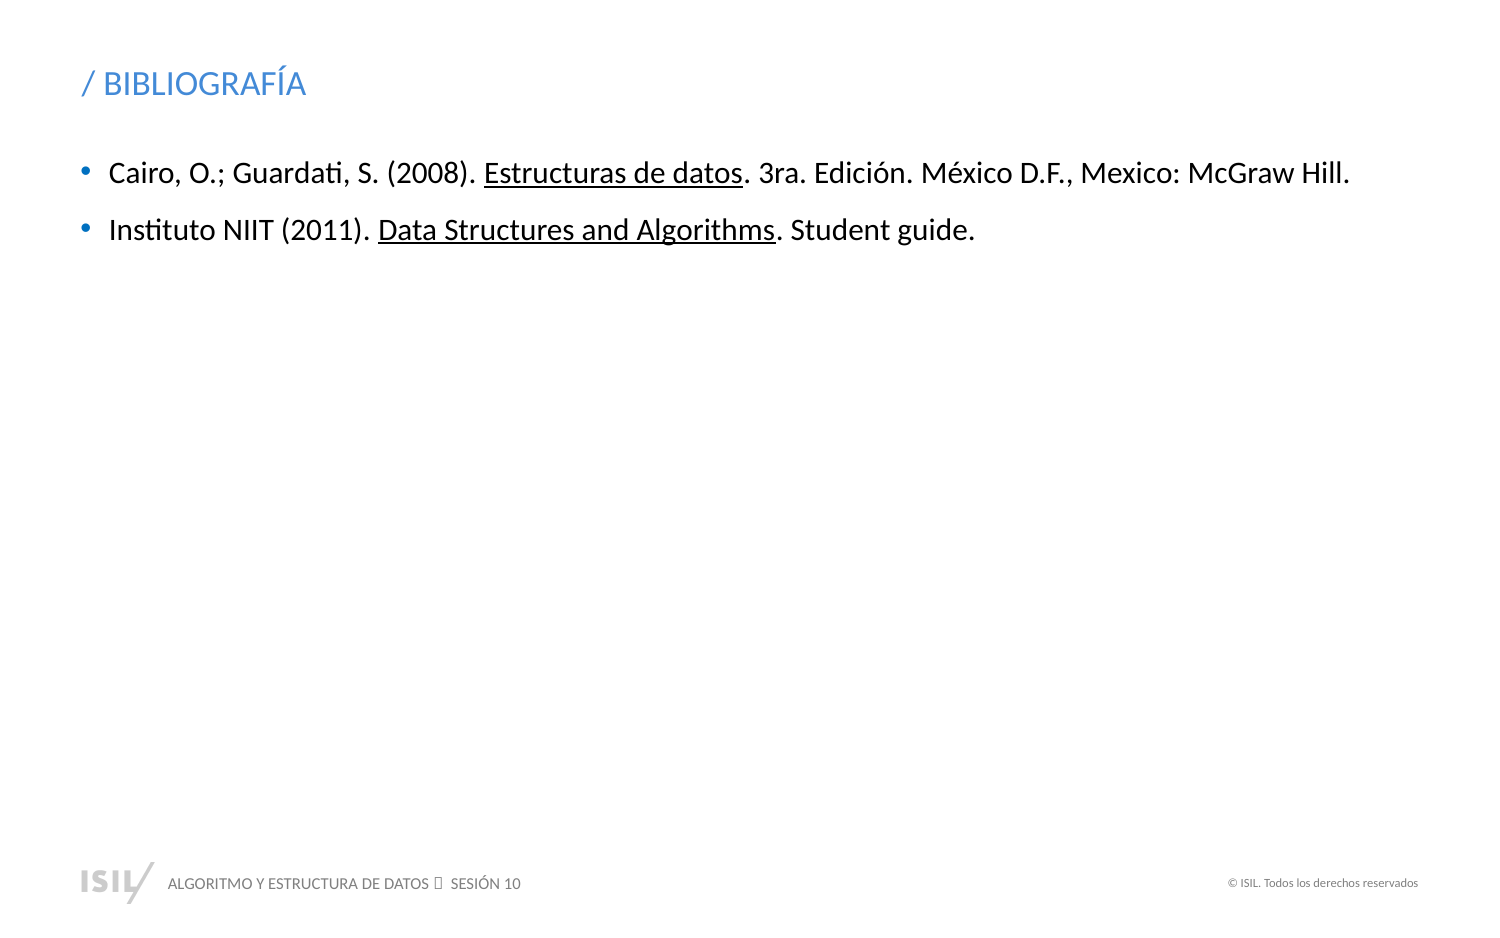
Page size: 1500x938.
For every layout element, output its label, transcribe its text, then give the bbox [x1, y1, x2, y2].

text_box Cairo, O.; Guardati, S. (2008). Estructuras de datos. 3ra. Edición. México D.F., Mexico: McGraw Hill. Instituto NIIT (2011). Data Structures and Algorithms. Student guide. [65, 118, 1401, 309]
text_box / BIBLIOGRAFÍA [66, 52, 1249, 110]
